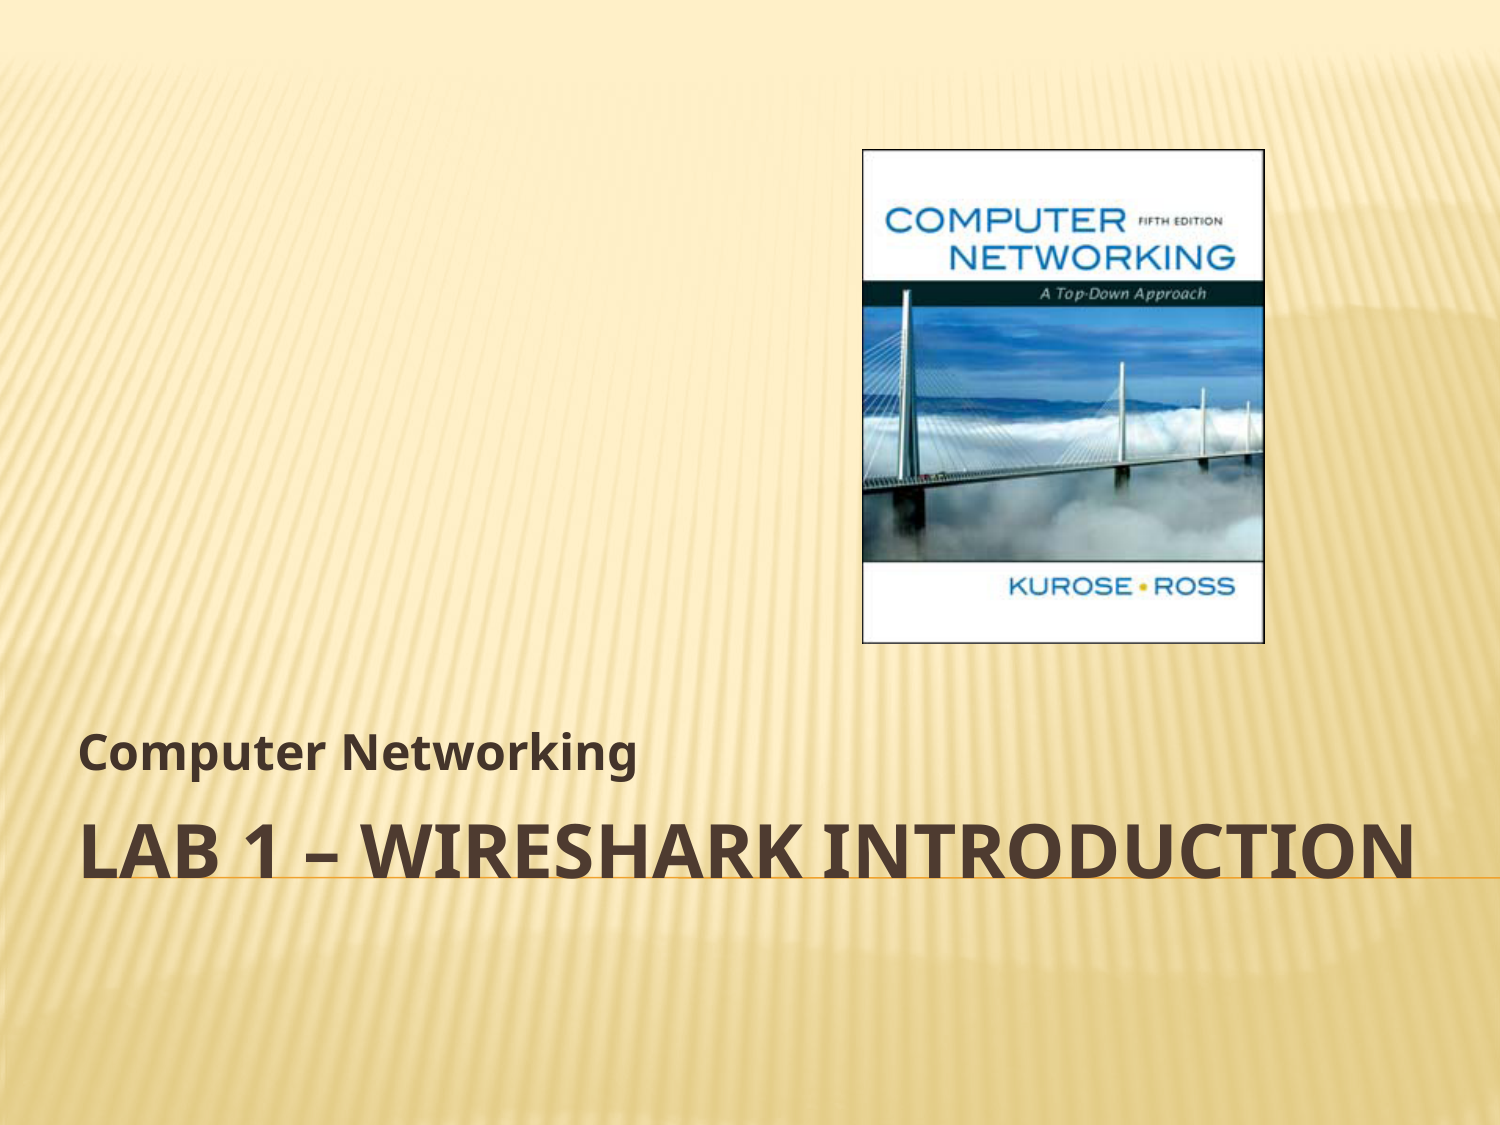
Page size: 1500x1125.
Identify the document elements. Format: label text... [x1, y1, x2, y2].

picture [862, 149, 1265, 645]
subtitle Computer Networking [62, 637, 1450, 788]
title LAB 1 – WIRESHARK INTRODUCTION [62, 796, 1450, 997]
